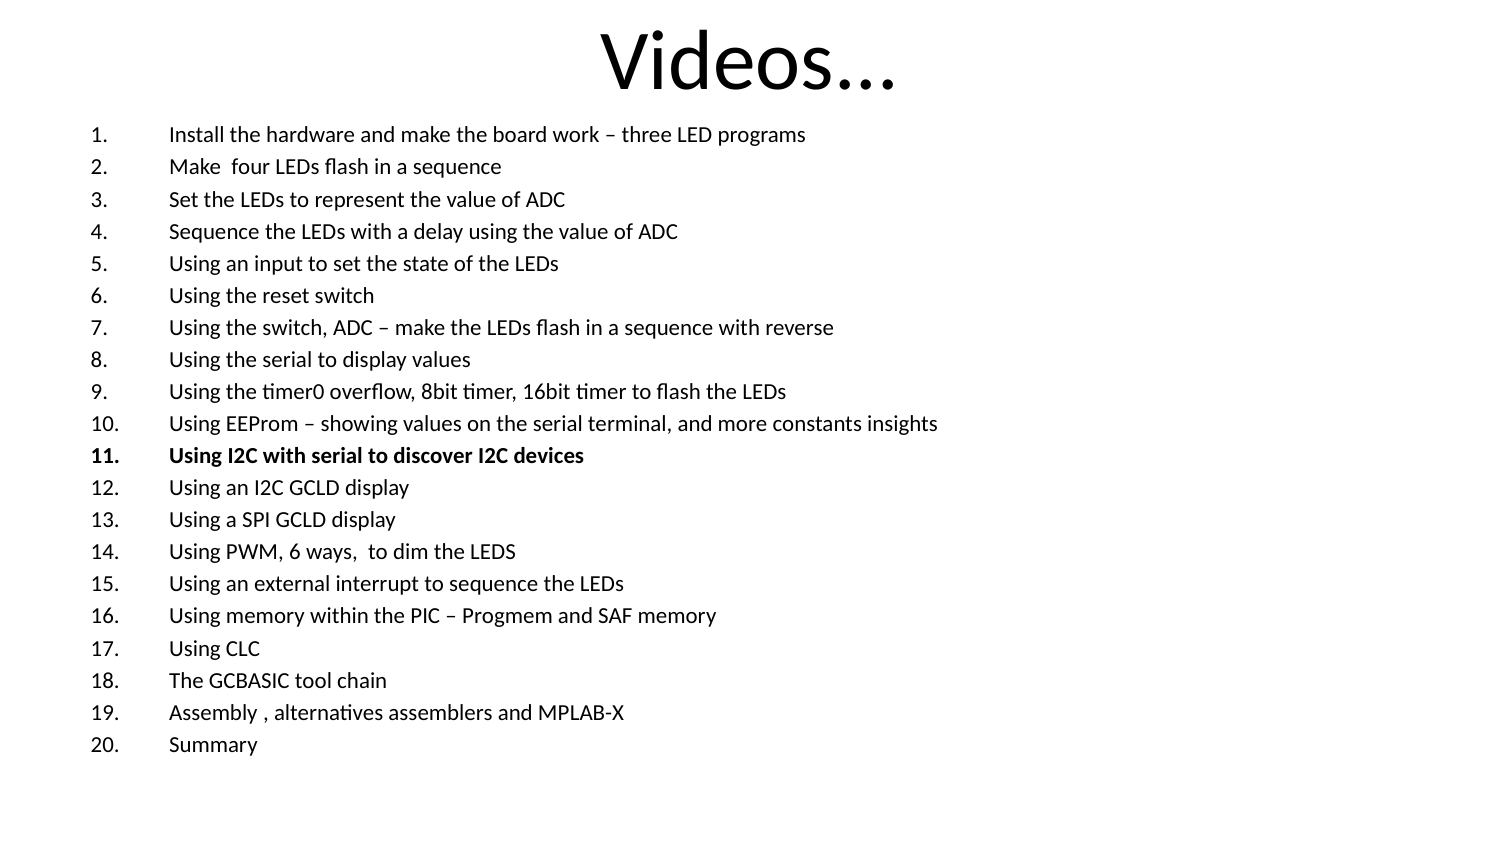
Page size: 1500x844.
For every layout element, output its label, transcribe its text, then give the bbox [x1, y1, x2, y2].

list Install the hardware and make the board work – three LED programs Make four LEDs flash in a sequence Set the LEDs to represent the value of ADC Sequence the LEDs with a delay using the value of ADC Using an input to set the state of the LEDs Using the reset switch Using the switch, ADC – make the LEDs flash in a sequence with reverse Using the serial to display values Using the timer0 overflow, 8bit timer, 16bit timer to flash the LEDs Using EEProm – showing values on the serial terminal, and more constants insights Using I2C with serial to discover I2C devices Using an I2C GCLD display Using a SPI GCLD display Using PWM, 6 ways, to dim the LEDS Using an external interrupt to sequence the LEDs Using memory within the PIC – Progmem and SAF memory Using CLC The GCBASIC tool chain Assembly , alternatives assemblers and MPLAB-X Summary [76, 113, 1427, 670]
title Videos... [75, 0, 1425, 126]
